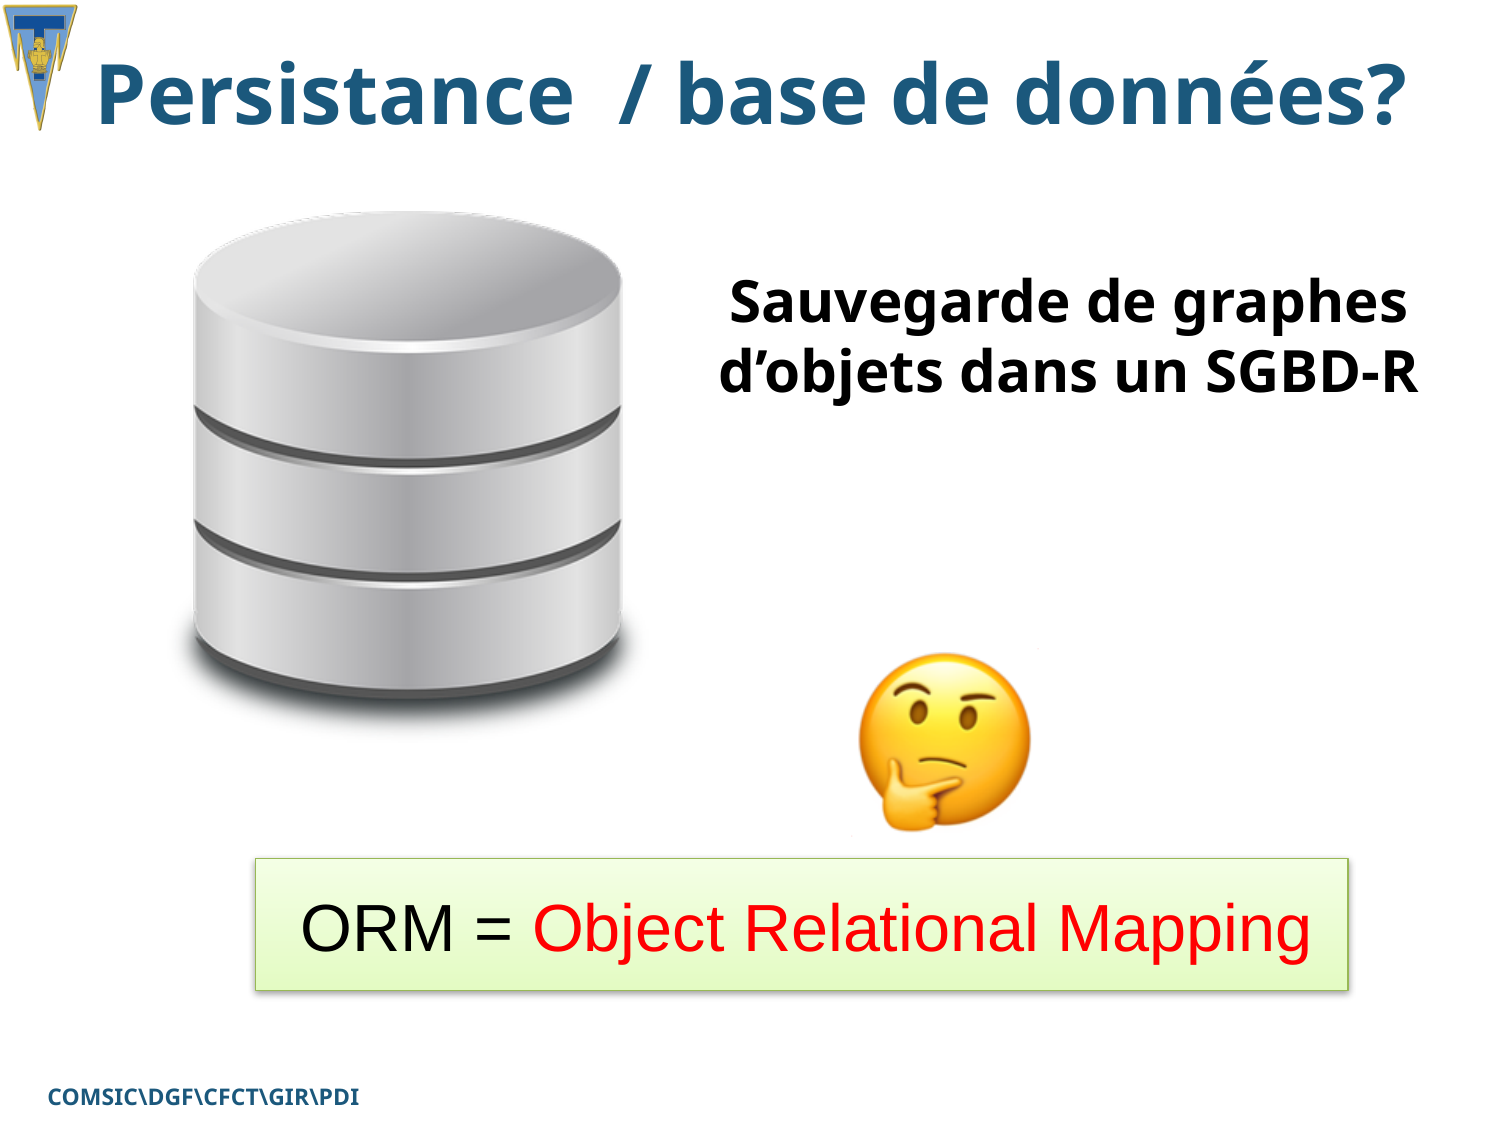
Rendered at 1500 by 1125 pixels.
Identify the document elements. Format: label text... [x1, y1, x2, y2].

text_box Sauvegarde de graphes d’objets dans un SGBD-R [683, 256, 1455, 412]
title Persistance / base de données? [76, 9, 1427, 173]
picture [850, 648, 1039, 837]
picture [0, 2, 79, 133]
picture [167, 211, 649, 743]
text_box ORM = Object Relational Mapping [255, 858, 1349, 991]
